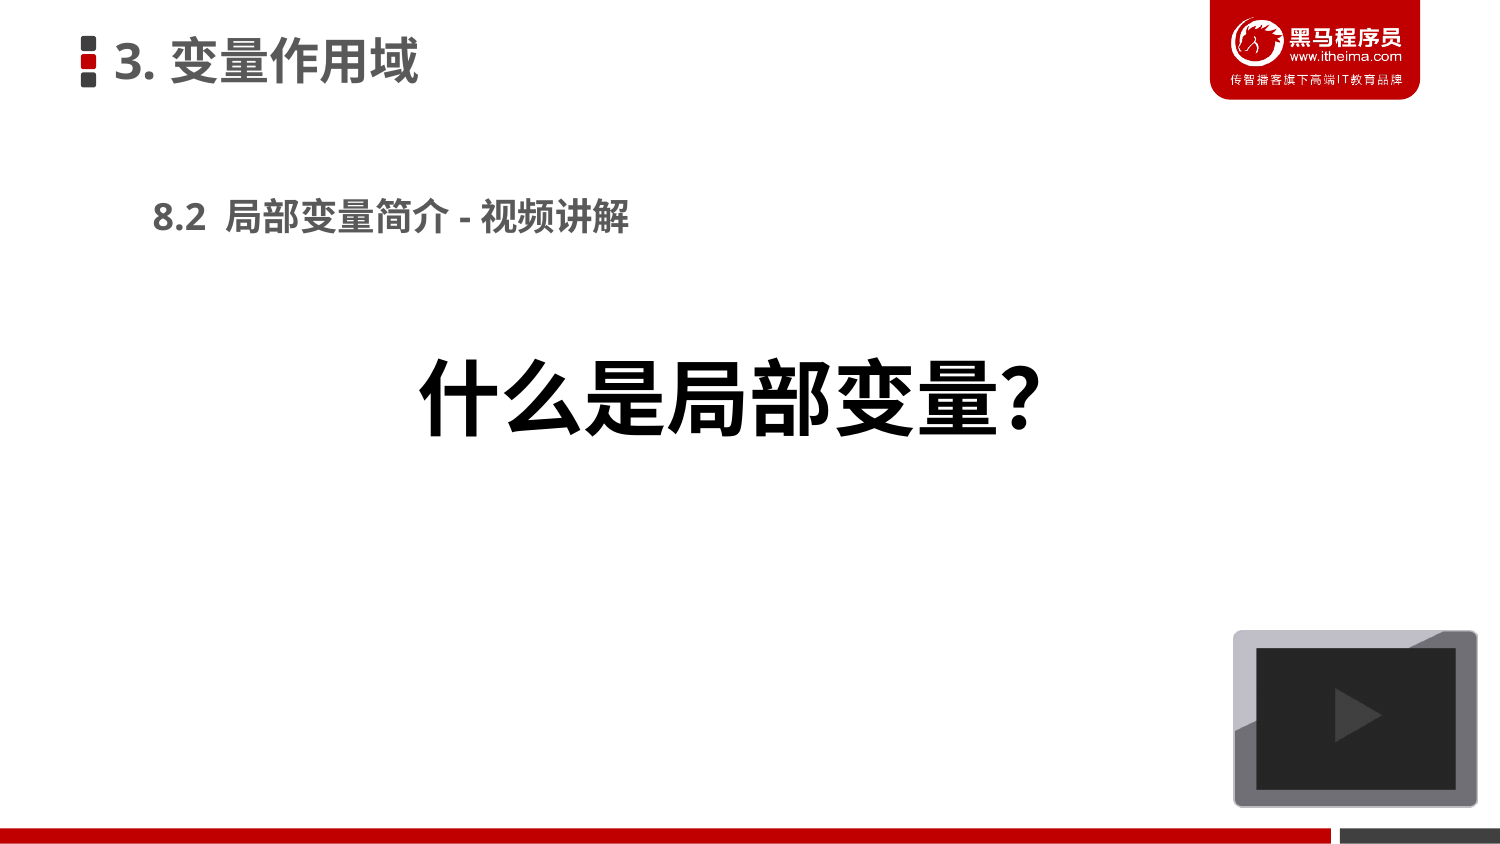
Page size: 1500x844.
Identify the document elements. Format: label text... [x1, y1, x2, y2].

picture [1212, 8, 1421, 94]
text_box 8.2 局部变量简介-视频讲解 [138, 185, 786, 246]
text_box 3.变量作用域 [103, 0, 987, 130]
picture [1232, 630, 1478, 809]
text_box 什么是局部变量？ [219, 339, 1281, 455]
